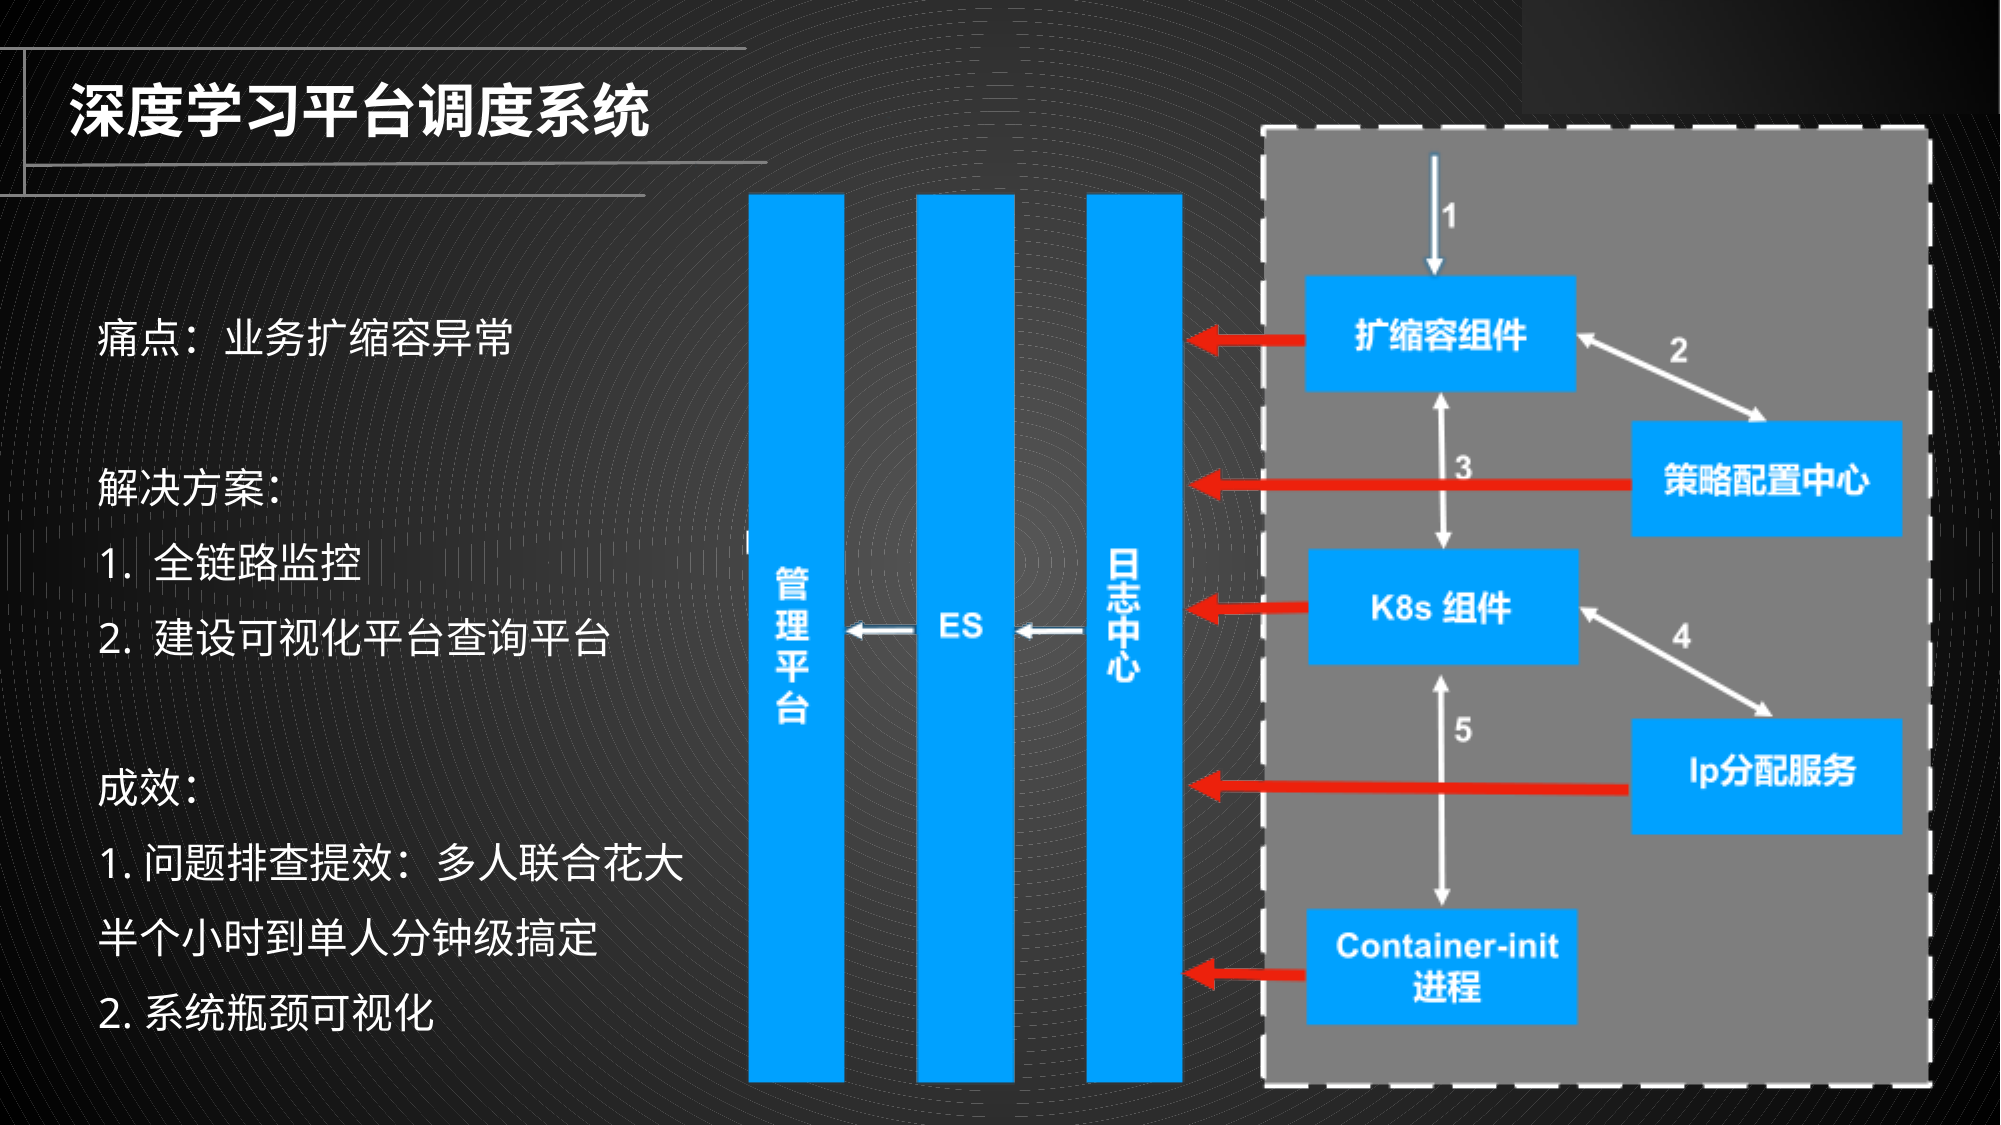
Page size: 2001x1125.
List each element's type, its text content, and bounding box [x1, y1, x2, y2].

text_box 深度学习平台调度系统 [53, 66, 666, 152]
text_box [25, 162, 695, 166]
picture [695, 0, 2001, 1125]
text_box 痛点：业务扩缩容异常 解决方案： 1. 全链路监控 2. 建设可视化平台查询平台 成效： 1.问题排查提效：多人联合花大 半个小时到单人分钟级搞定 2.系统瓶颈可视化 [83, 279, 695, 1044]
